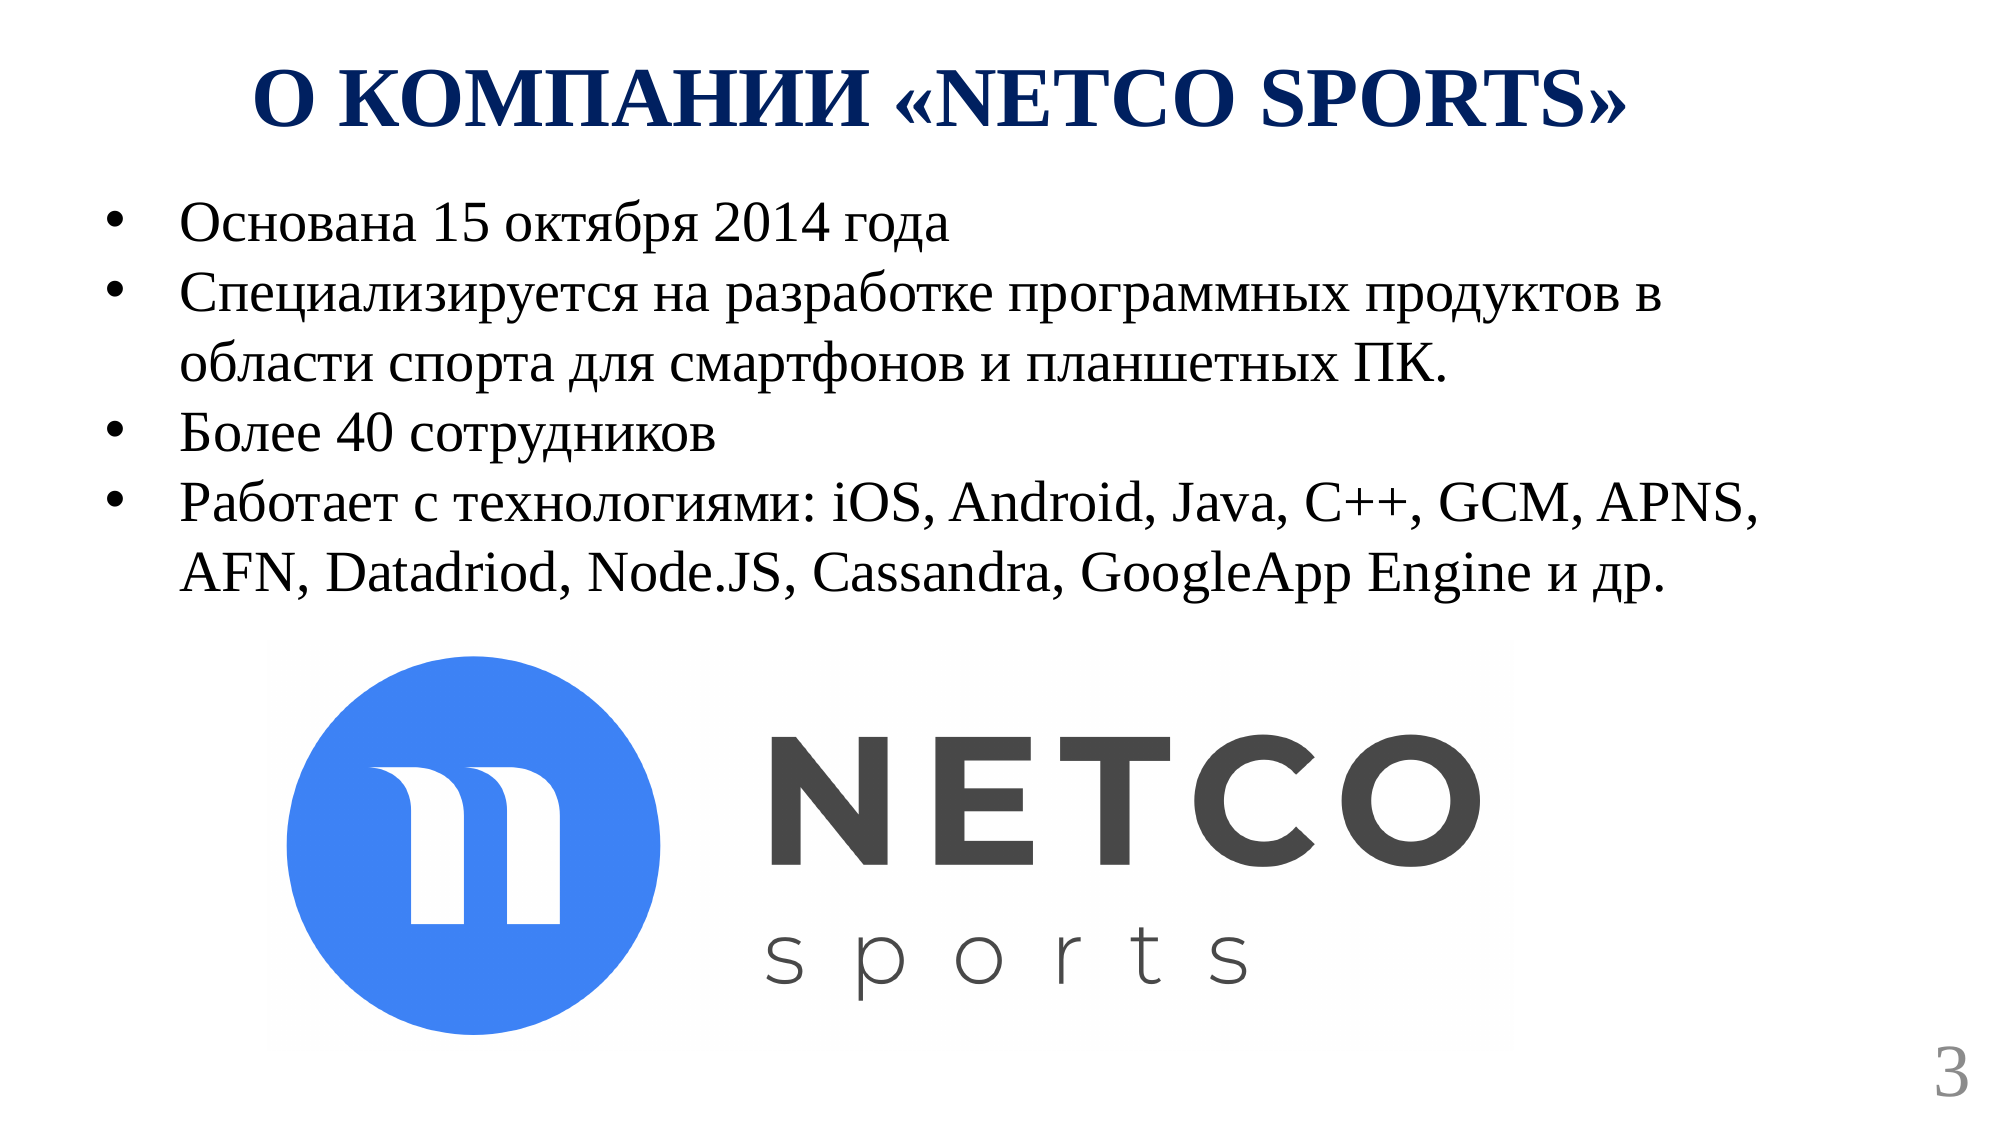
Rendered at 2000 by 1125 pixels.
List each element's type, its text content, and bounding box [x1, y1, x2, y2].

title О КОМПАНИИ «NETCO SPORTS» [231, 32, 1650, 165]
slide_number 3 [1873, 1036, 1986, 1097]
text_box Основана 15 октября 2014 года Специализируется на разработке программных продуктов в области спорта для смартфонов и планшетных ПК. Более 40 сотрудников Работает с технологиями: iOS, Android, Java, C++, GCM, APNS, AFN, Datadriod, Node.JS, Cassandra, GoogleApp Engine и др. [90, 175, 1828, 611]
picture [267, 640, 1514, 1051]
